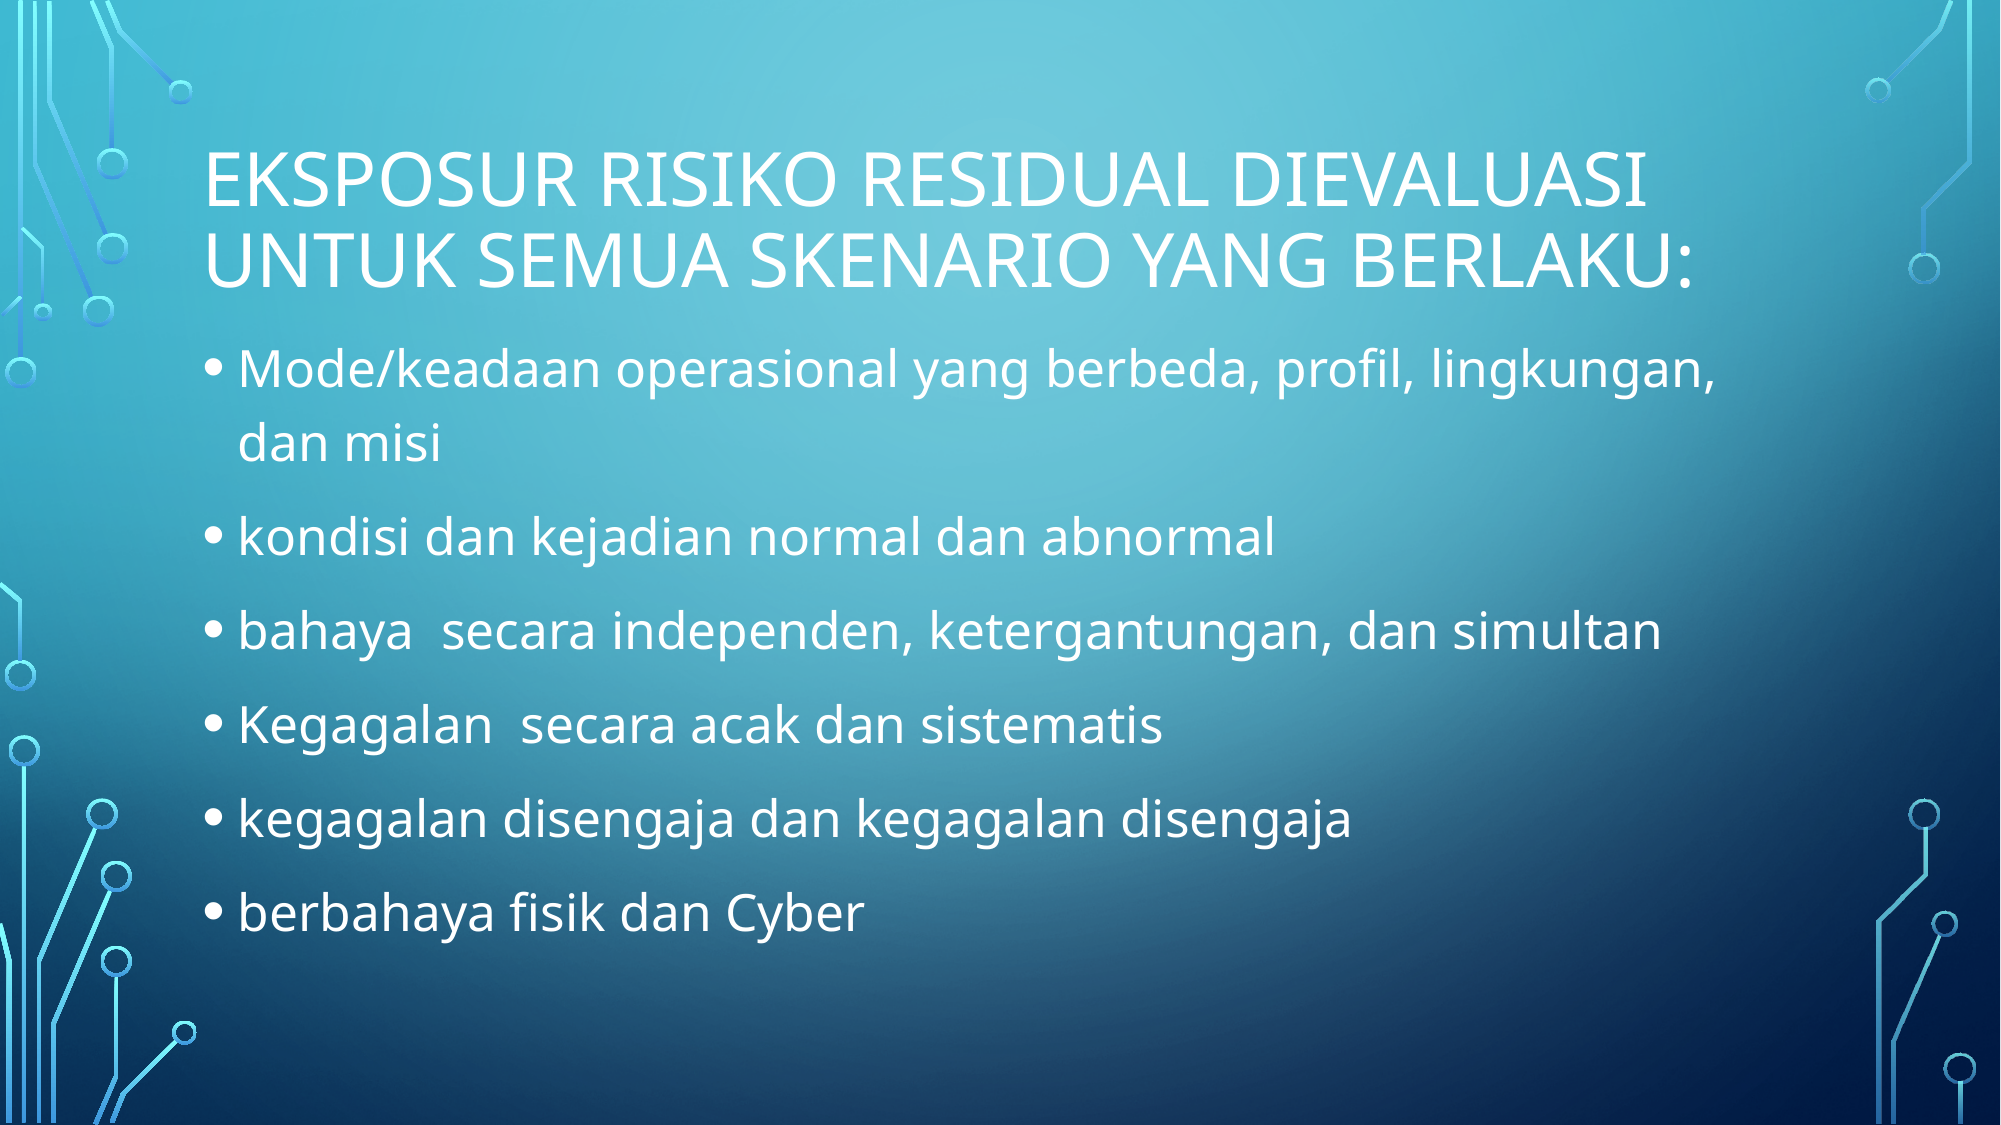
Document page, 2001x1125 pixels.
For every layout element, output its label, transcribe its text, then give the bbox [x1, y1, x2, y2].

title Eksposur risiko Residual dievaluasi untuk semua skenario yang berlaku: [187, 101, 1813, 315]
list Mode/keadaan operasional yang berbeda, profil, lingkungan, dan misi kondisi dan kejadian normal dan abnormal bahaya secara independen, ketergantungan, dan simultan Kegagalan secara acak dan sistematis kegagalan disengaja dan kegagalan disengaja berbahaya fisik dan Cyber [187, 315, 1813, 950]
